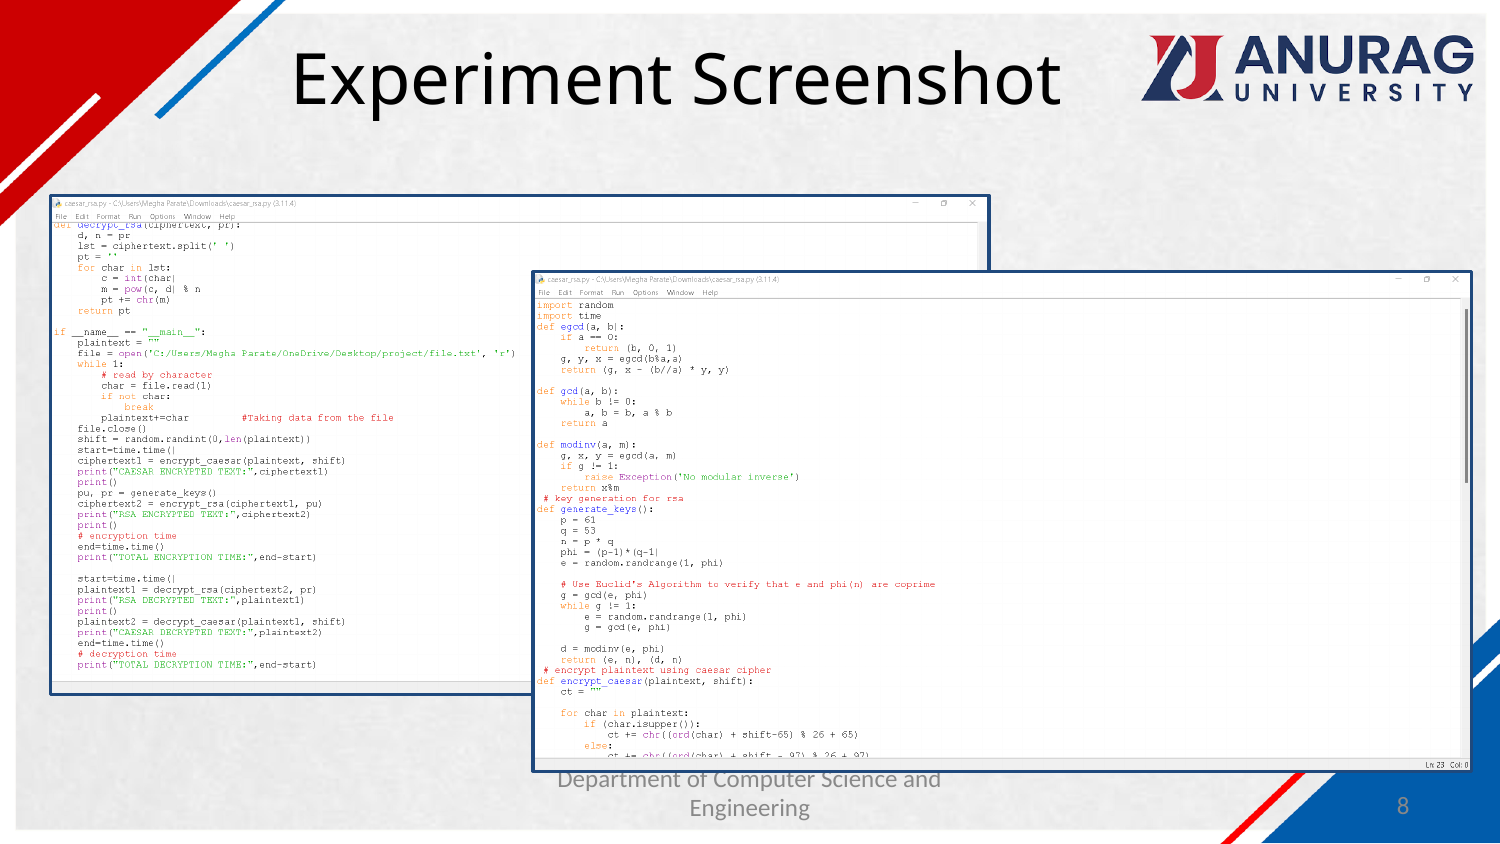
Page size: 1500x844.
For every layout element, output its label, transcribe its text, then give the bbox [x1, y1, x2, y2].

picture [0, 0, 1500, 844]
slide_number ‹#› [1074, 782, 1425, 827]
title Experiment Screenshot [183, 24, 1188, 128]
footer Department of Computer Science and Engineering [512, 769, 988, 815]
